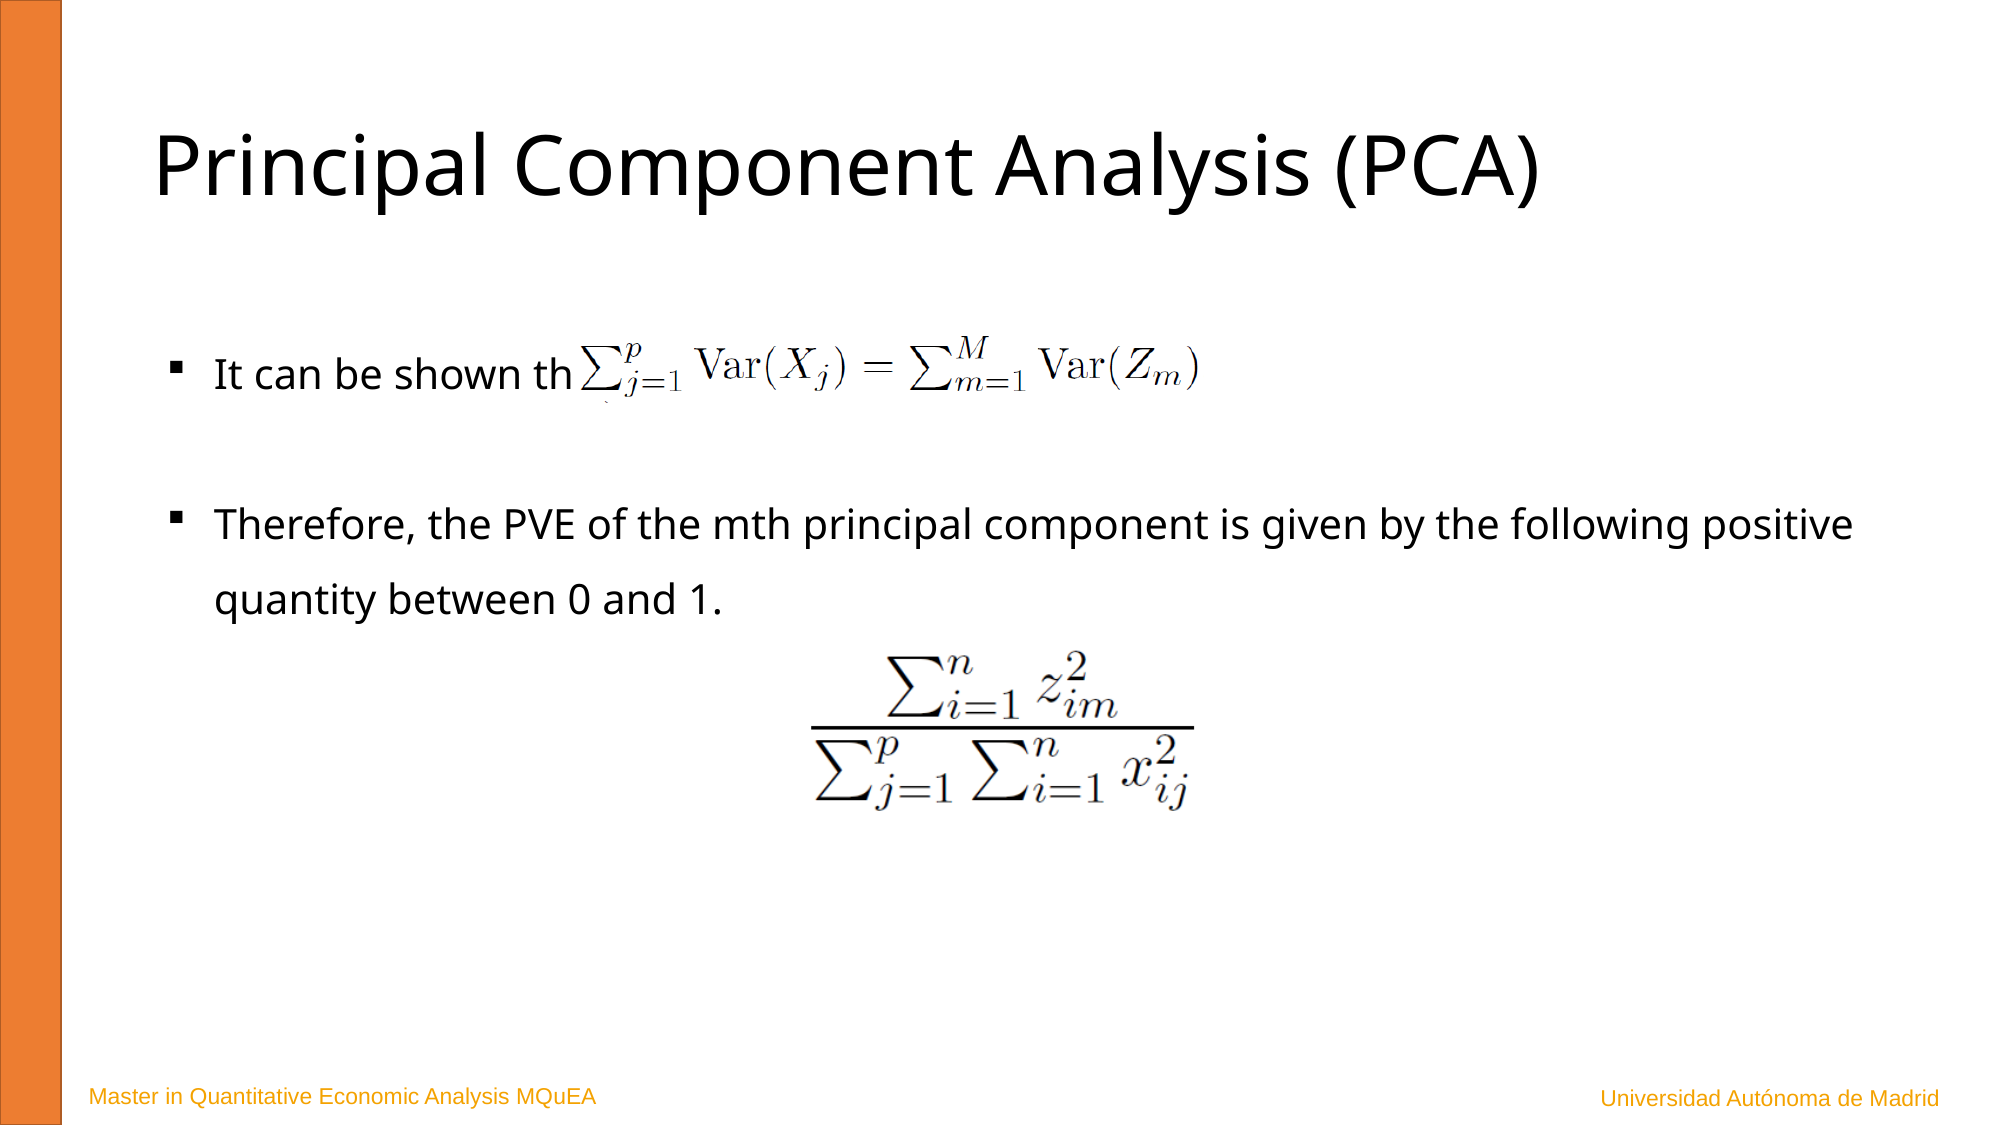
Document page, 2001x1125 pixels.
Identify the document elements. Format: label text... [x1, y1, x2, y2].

title Principal Component Analysis (PCA) [137, 59, 1863, 278]
picture [803, 632, 1200, 832]
text_box [0, 0, 62, 1125]
text_box Universidad Autónoma de Madrid [1014, 1076, 1955, 1119]
picture [571, 315, 1204, 403]
text_box It can be shown that Therefore, the PVE of the mth principal component is given by the following positive quantity between 0 and 1. [152, 315, 1893, 705]
text_box Master in Quantitative Economic Analysis MQuEA [73, 1074, 1014, 1117]
